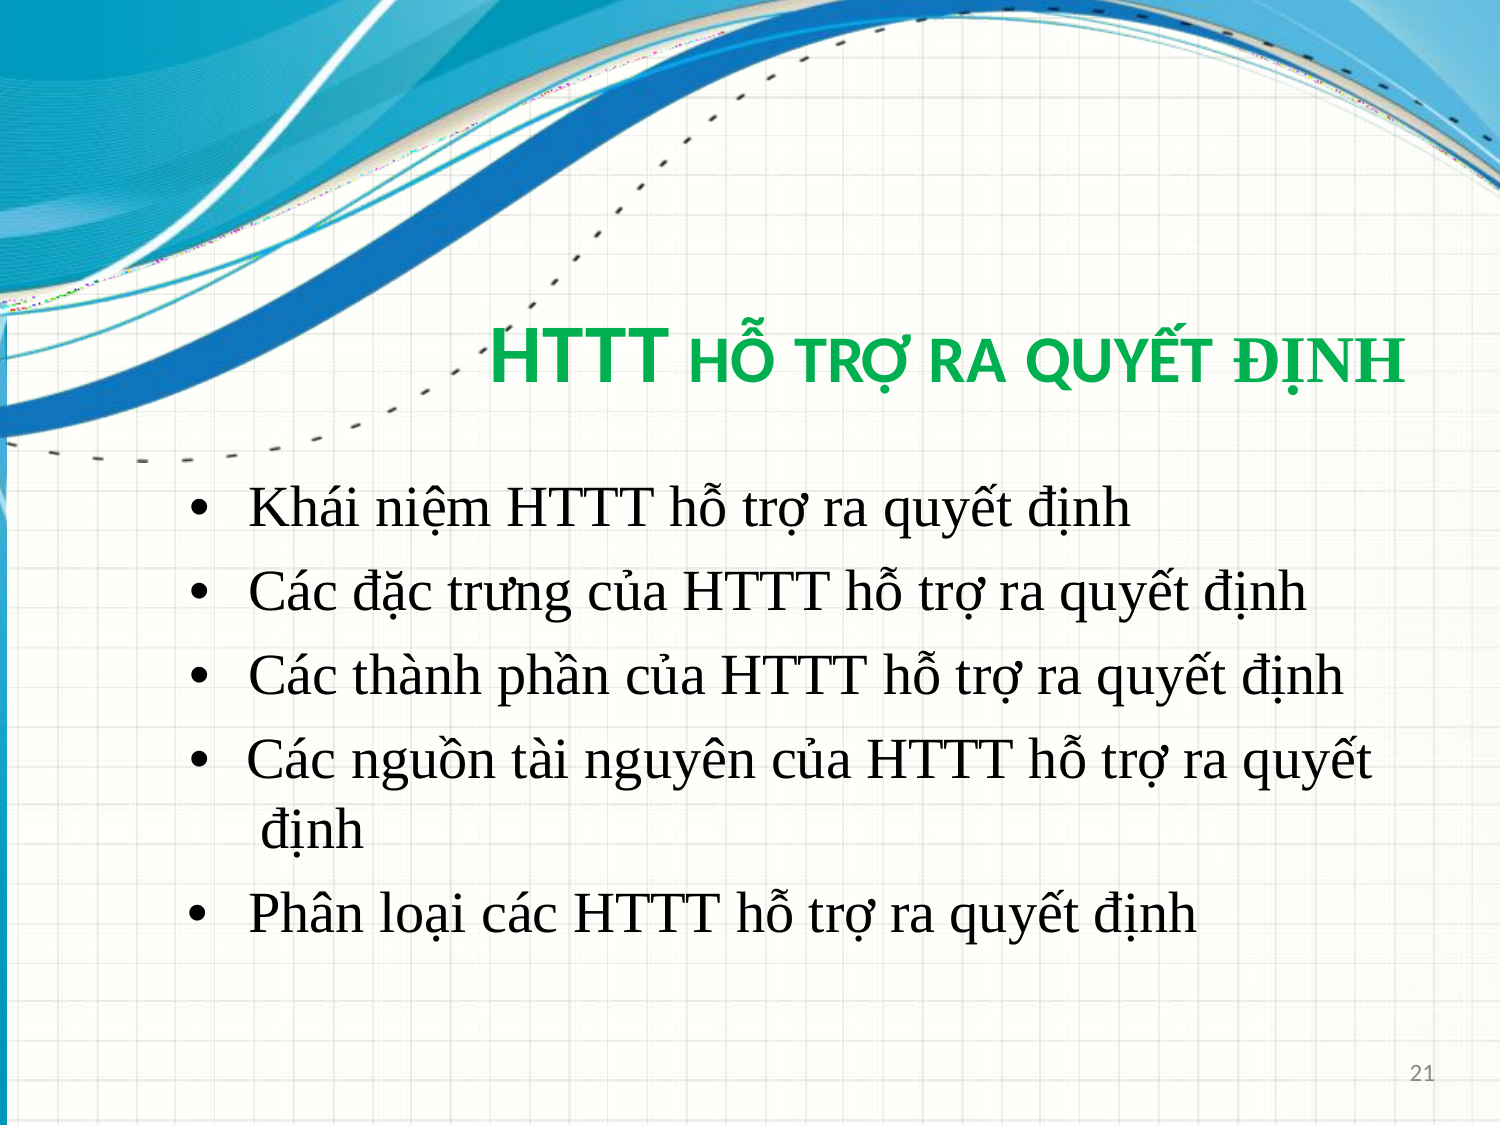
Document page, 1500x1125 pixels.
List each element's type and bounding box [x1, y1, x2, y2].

text_box [0, 0, 1500, 1125]
